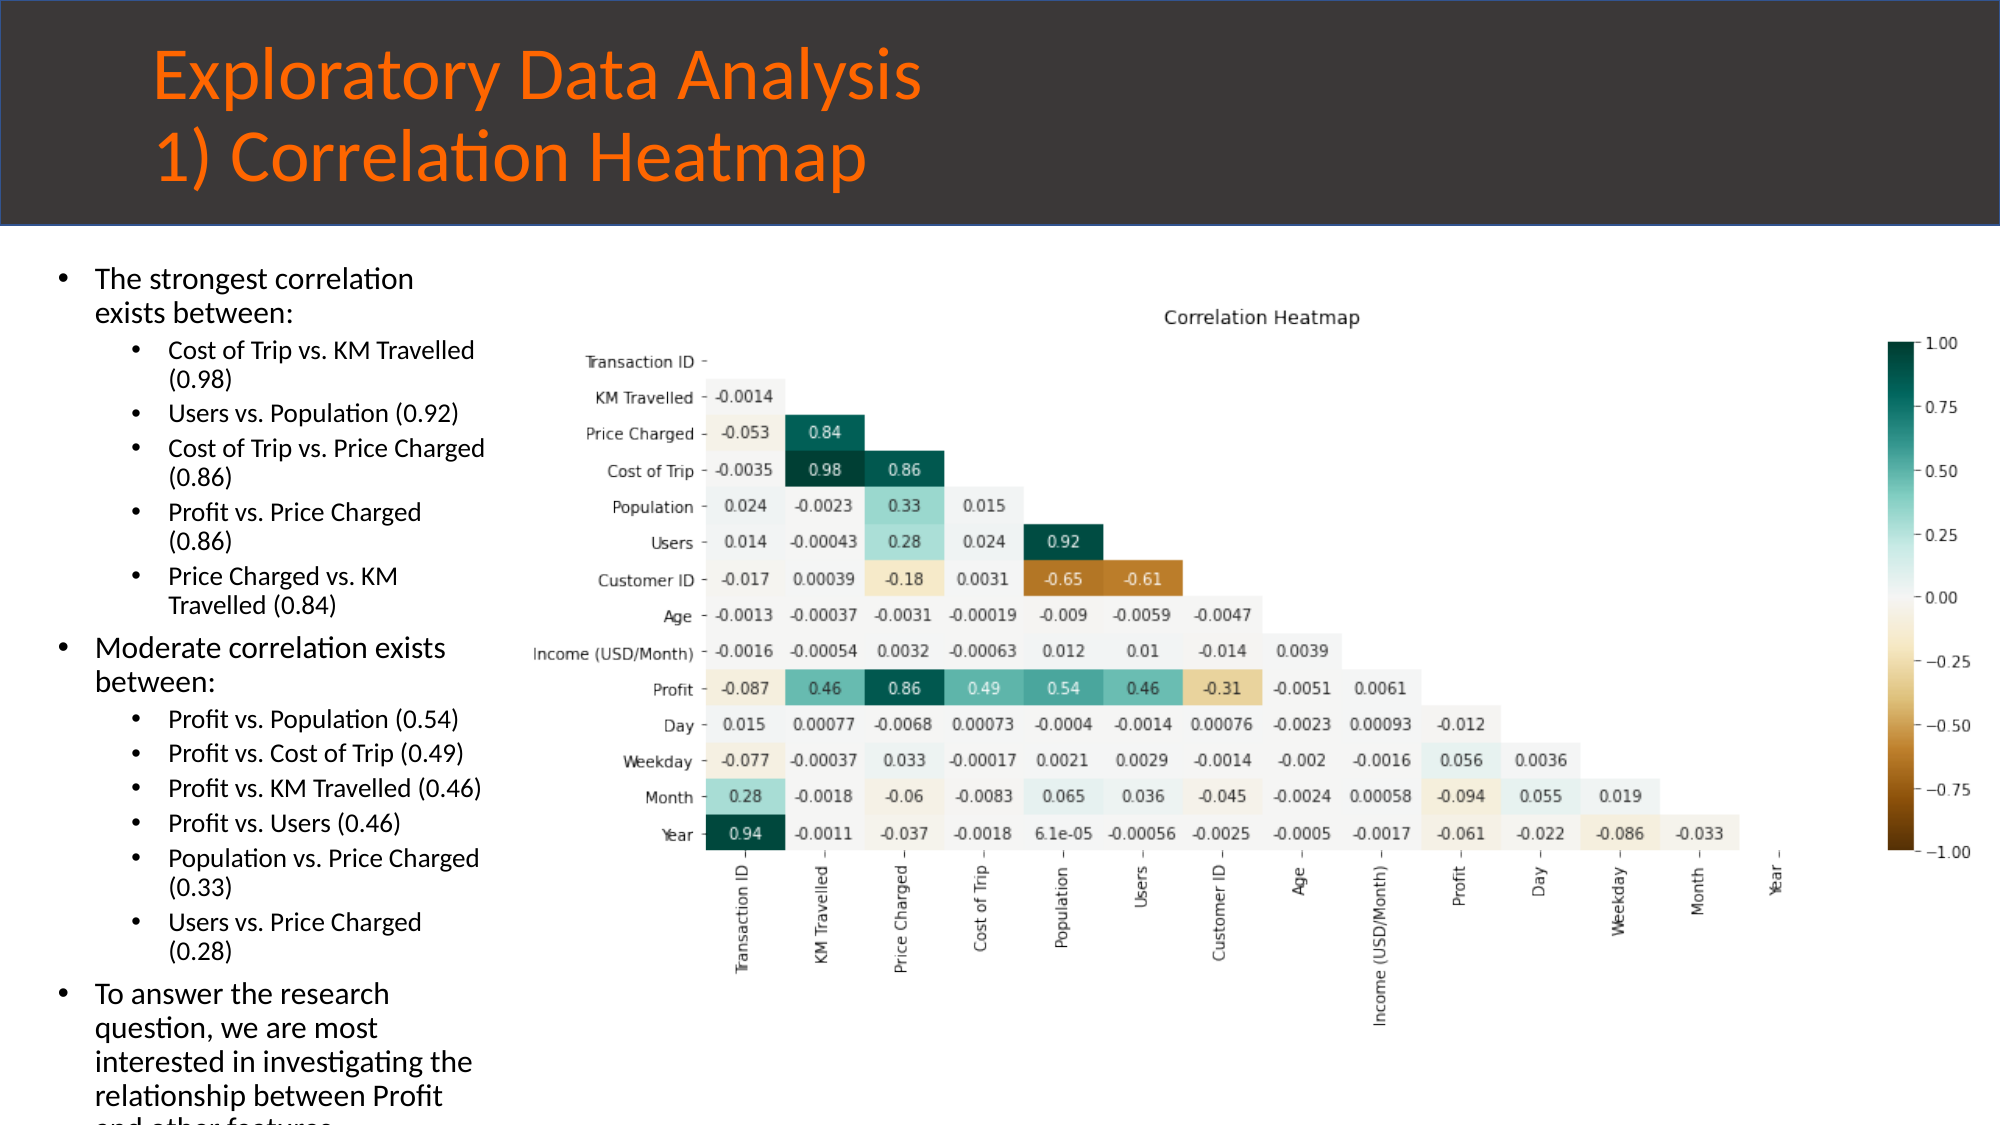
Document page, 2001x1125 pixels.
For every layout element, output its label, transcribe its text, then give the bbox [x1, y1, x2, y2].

title Exploratory Data Analysis 1) Correlation Heatmap [137, 7, 1863, 225]
text_box [0, 0, 2000, 226]
list The strongest correlation exists between: Cost of Trip vs. KM Travelled (0.98) Users vs. Population (0.92) Cost of Trip vs. Price Charged (0.86) Profit vs. Price Charged (0.86) Price Charged vs. KM Travelled (0.84) Moderate correlation exists between: Profit vs. Population (0.54) Profit vs. Cost of Trip (0.49) Profit vs. KM Travelled (0.46) Profit vs. Users (0.46) Population vs. Price Charged (0.33) Users vs. Price Charged (0.28) To answer the research question, we are most interested in investigating the relationship between Profit and other features. [42, 254, 503, 1125]
picture [522, 298, 1983, 1035]
